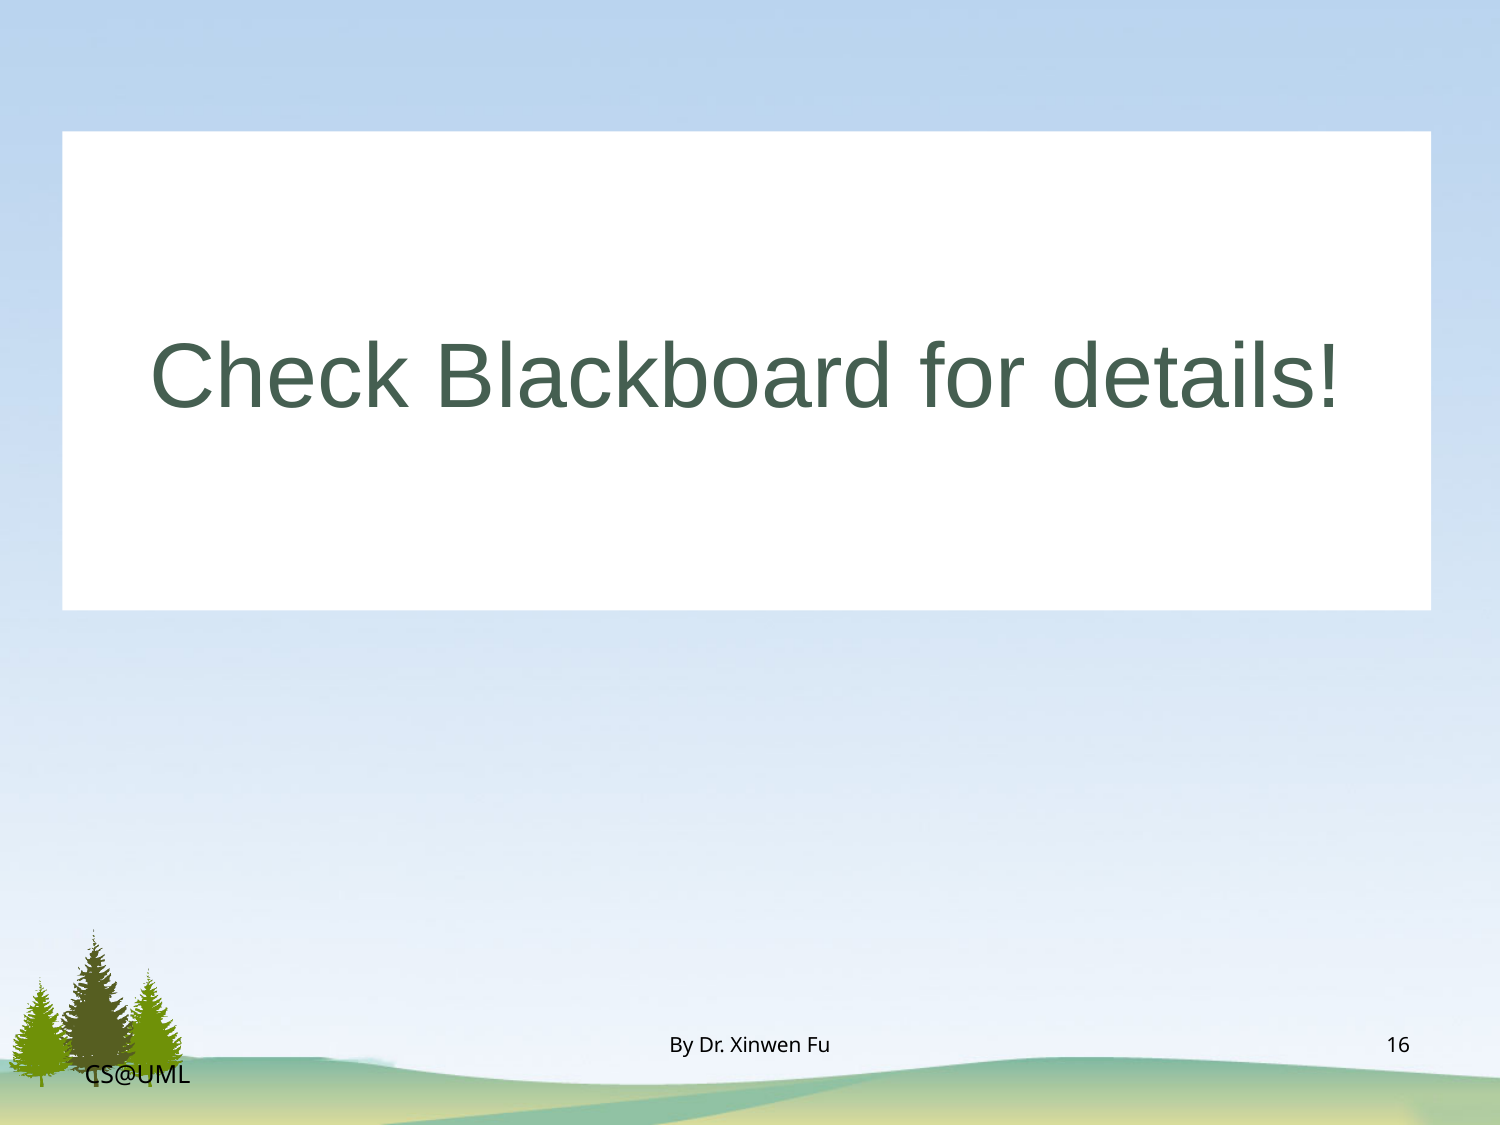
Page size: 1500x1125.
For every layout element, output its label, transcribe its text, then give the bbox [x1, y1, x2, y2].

title Check Blackboard for details! [62, 131, 1432, 611]
footer By Dr. Xinwen Fu [512, 1024, 988, 1103]
picture [0, 0, 1500, 1125]
slide_number 16 [1074, 1024, 1425, 1103]
